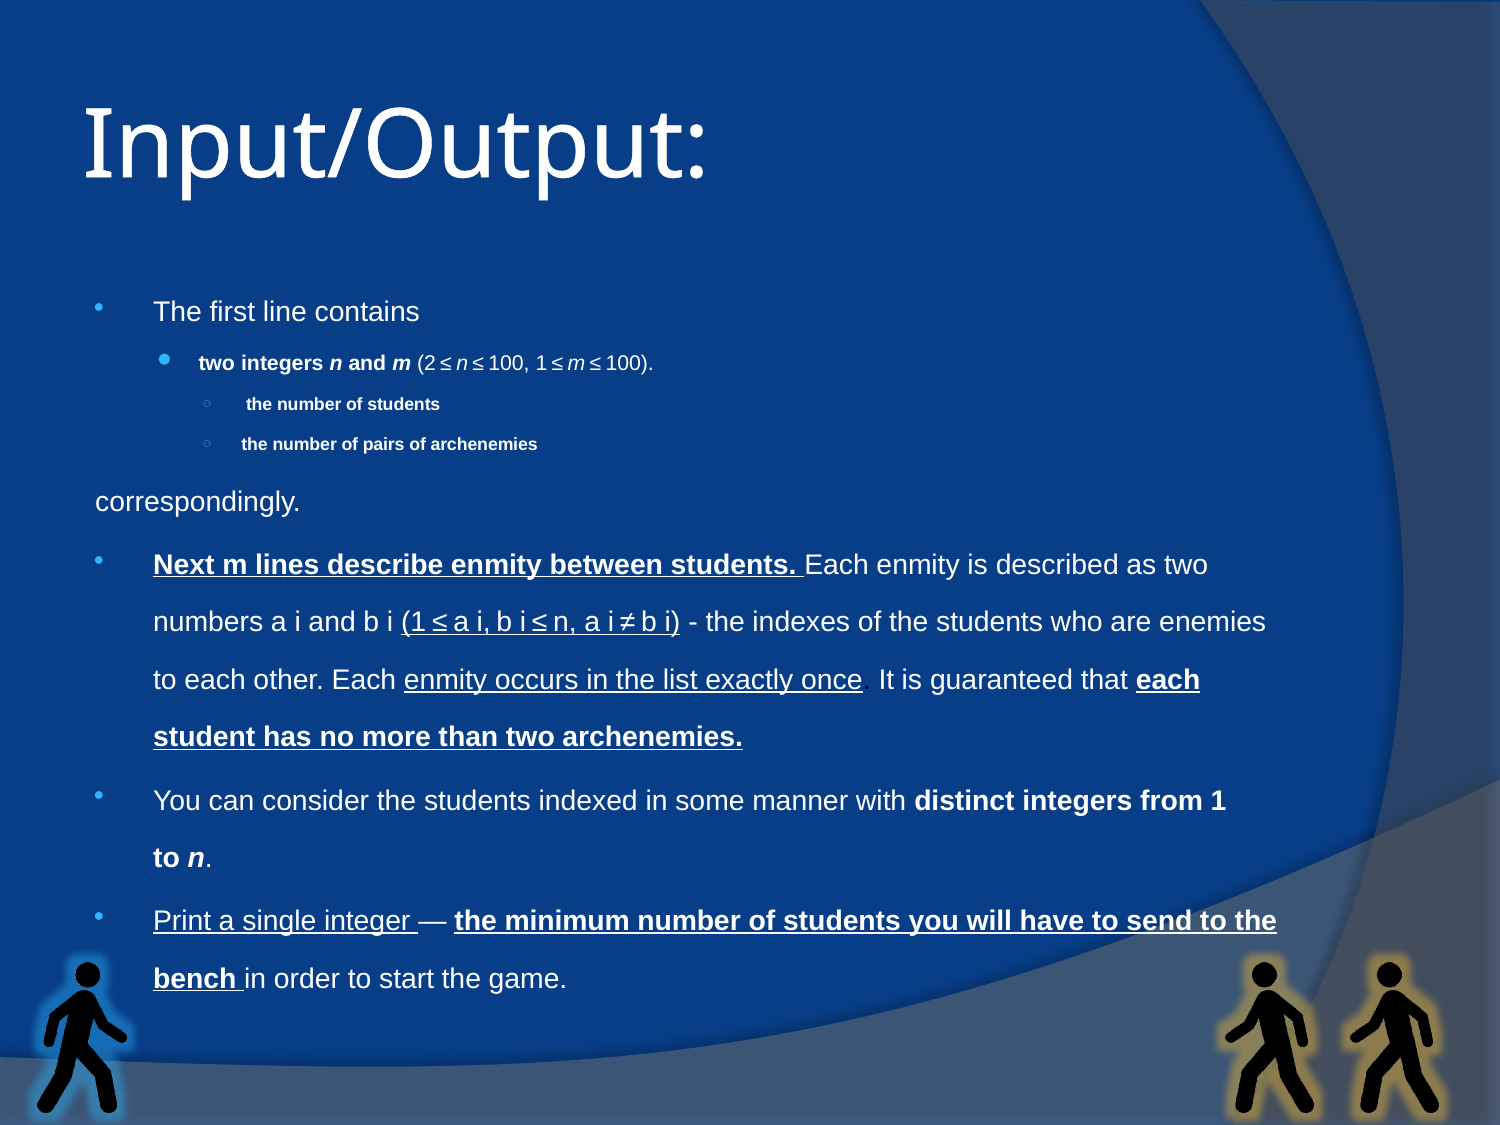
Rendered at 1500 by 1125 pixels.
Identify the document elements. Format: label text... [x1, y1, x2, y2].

picture [37, 962, 127, 1113]
picture [1349, 962, 1439, 1113]
picture [1224, 962, 1314, 1113]
title Input/Output: [75, 45, 1300, 233]
list The first line contains two integers n and m (2 ≤ n ≤ 100, 1 ≤ m ≤ 100). the number of students the number of pairs of archenemies correspondingly. Next m lines describe enmity between students. Each enmity is described as two numbers a i and b i (1 ≤ a i, b i ≤ n, a i ≠ b i) - the indexes of the students who are enemies to each other. Each enmity occurs in the list exactly once. It is guaranteed that each student has no more than two archenemies. You can consider the students indexed in some manner with distinct integers from 1 to n. Print a single integer — the minimum number of students you will have to send to the bench in order to start the game. [75, 262, 1300, 1005]
